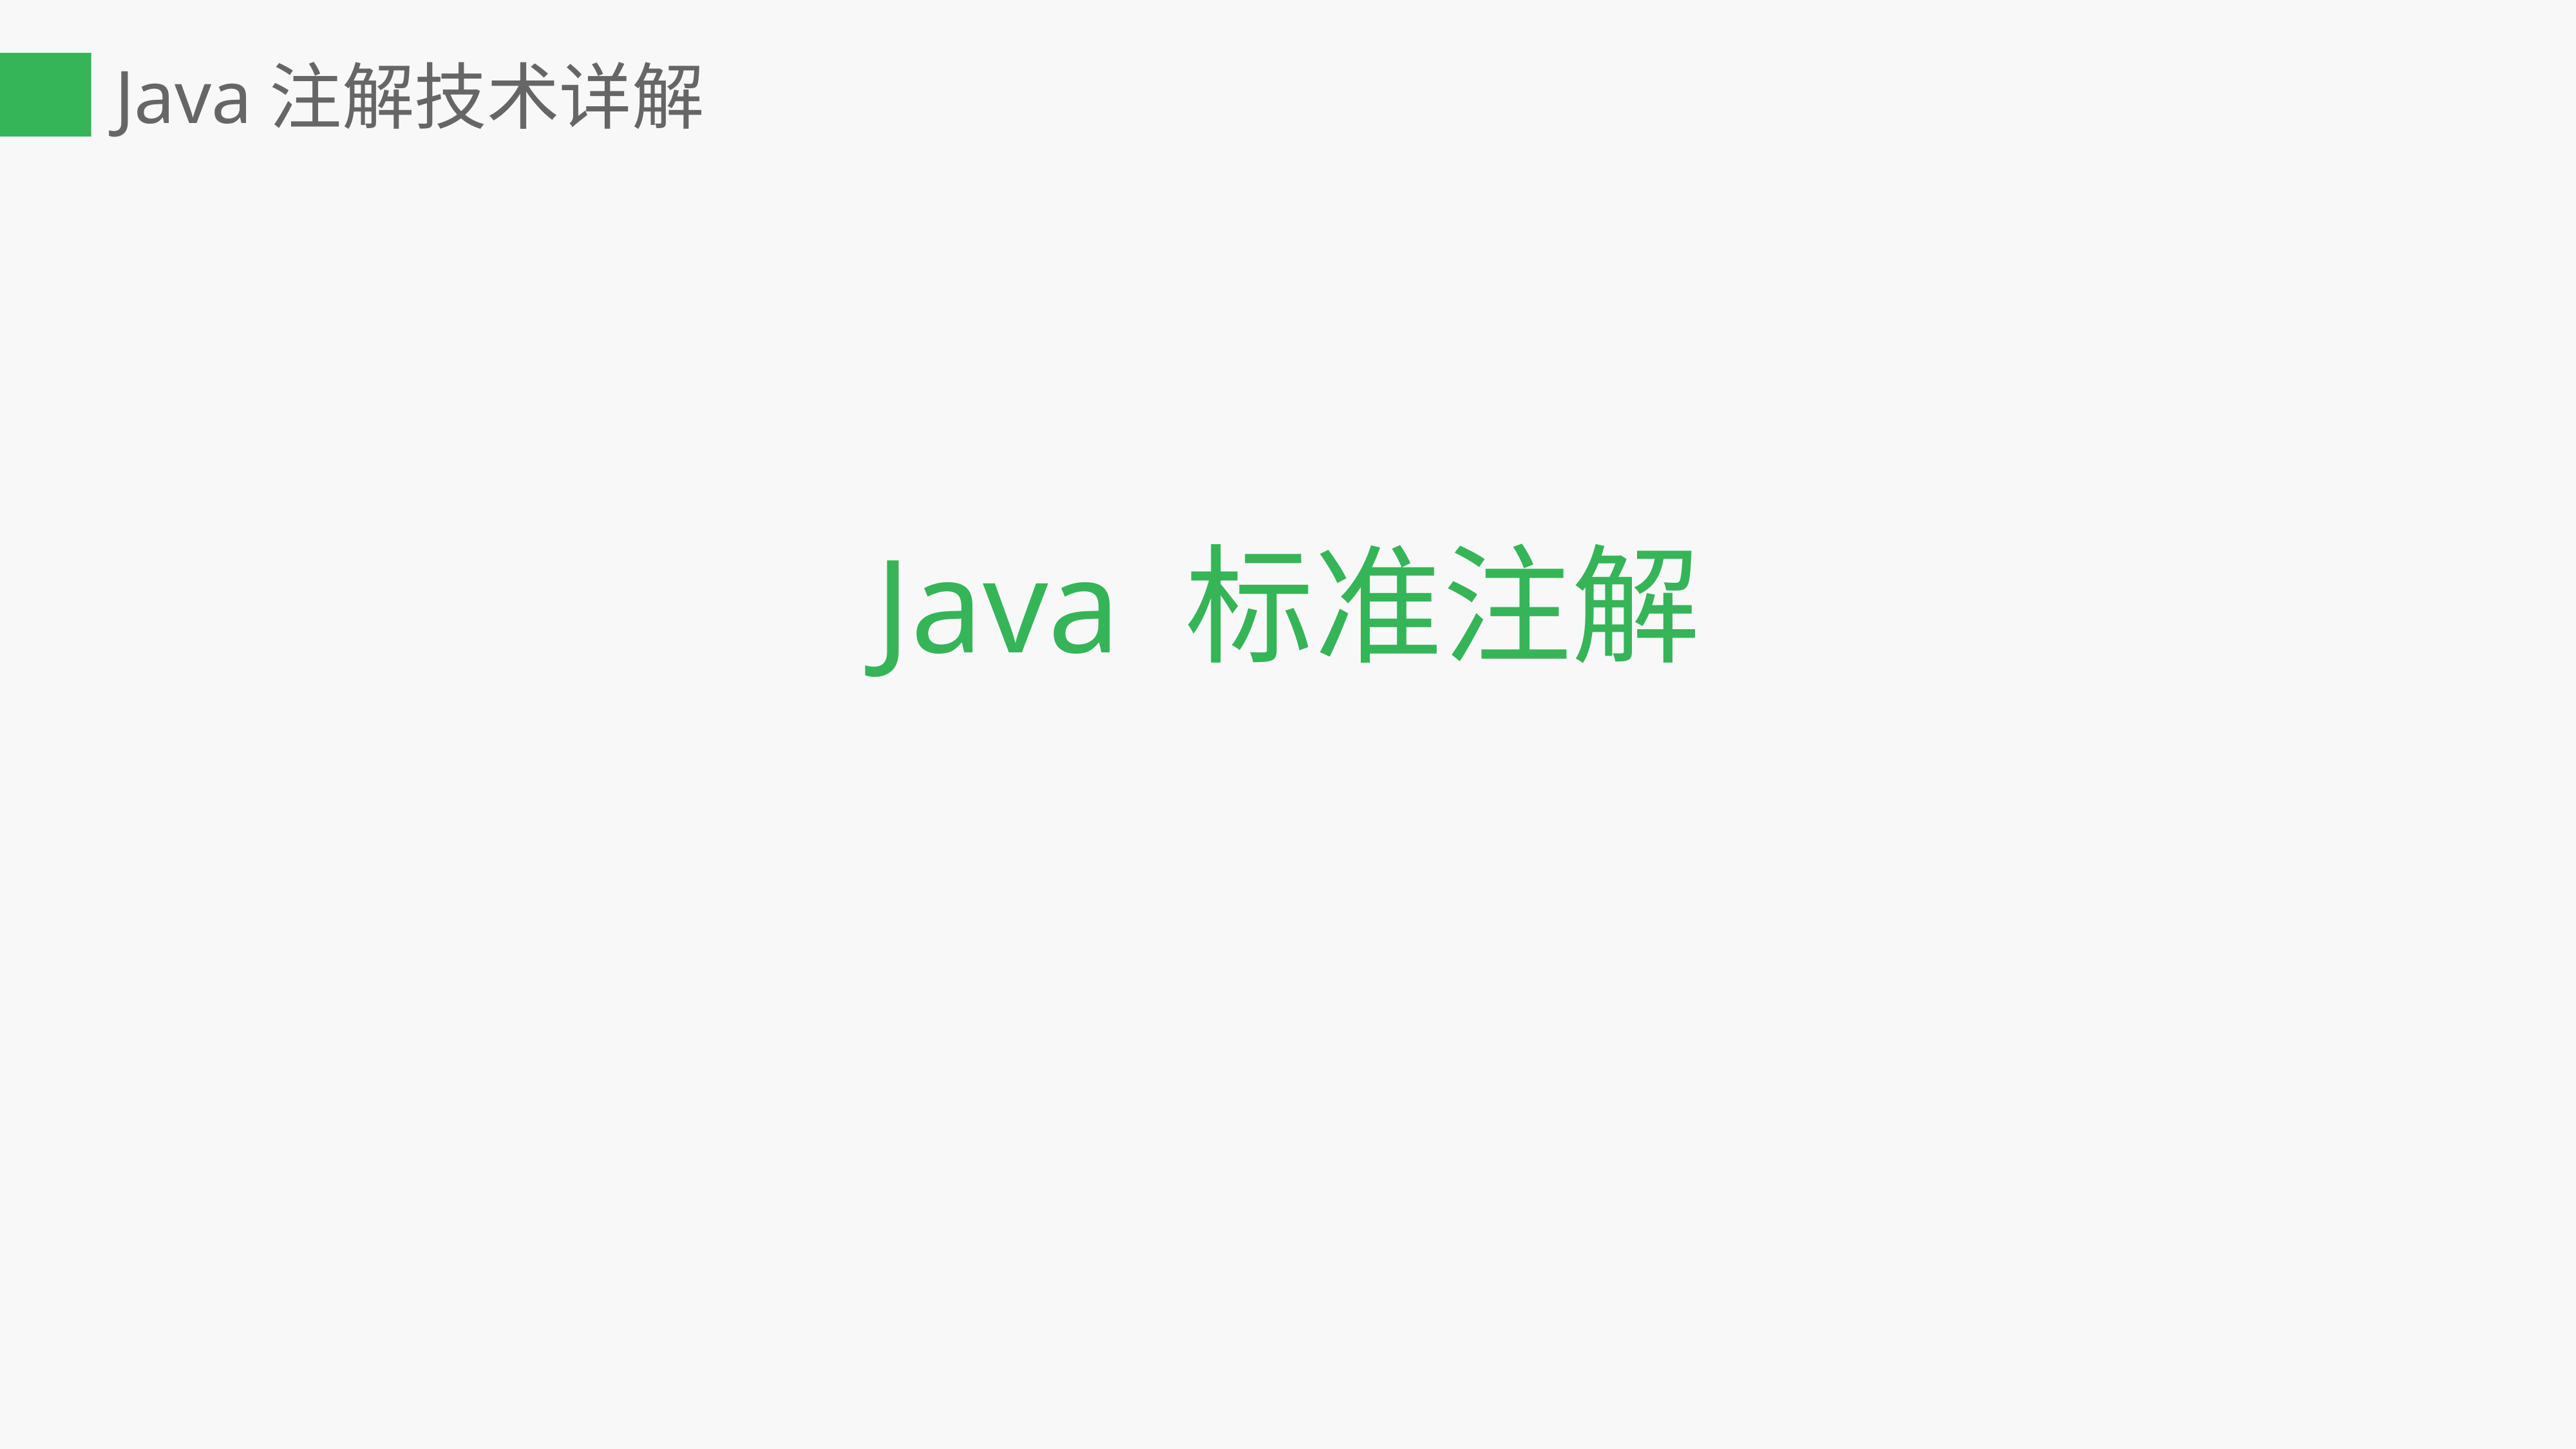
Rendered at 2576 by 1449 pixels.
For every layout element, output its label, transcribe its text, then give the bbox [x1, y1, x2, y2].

text_box Java 标准注解 [22, 518, 2554, 684]
text_box [0, 53, 91, 137]
text_box Java注解技术详解 [109, 45, 2540, 144]
